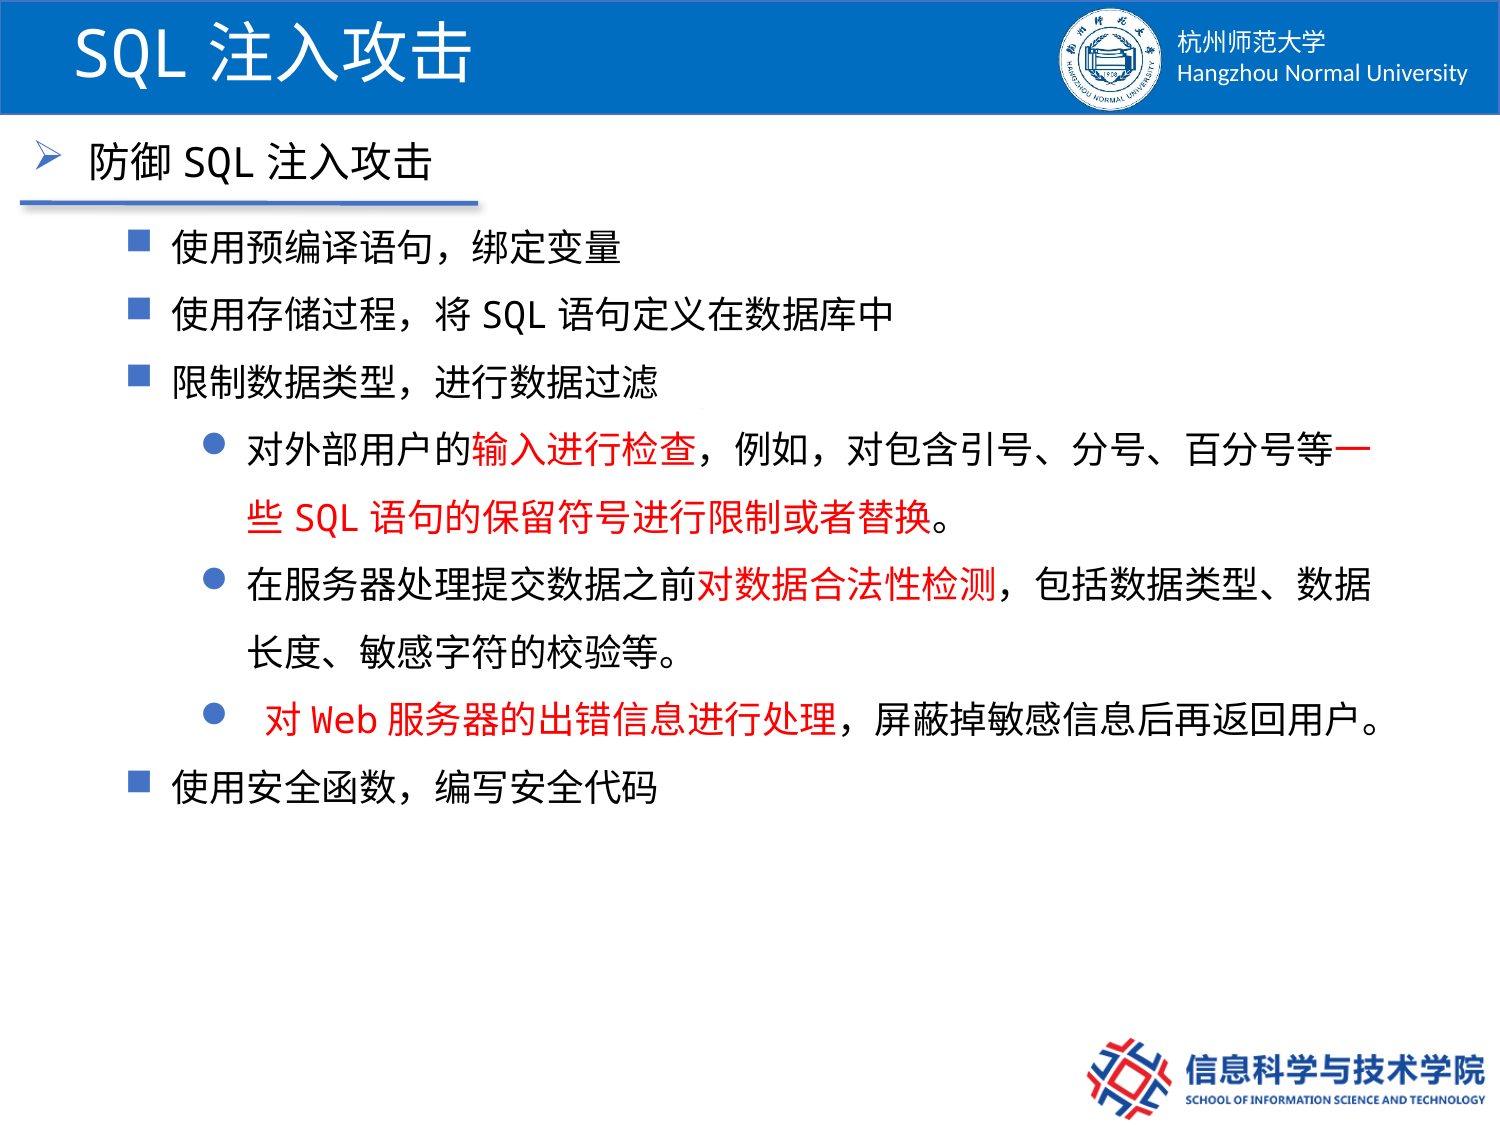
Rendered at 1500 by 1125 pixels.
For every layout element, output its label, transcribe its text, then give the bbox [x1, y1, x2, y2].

text_box 使用预编译语句，绑定变量 使用存储过程，将SQL语句定义在数据库中 限制数据类型，进行数据过滤 对外部用户的输入进行检查，例如，对包含引号、分号、百分号等一些SQL语句的保留符号进行限制或者替换。 在服务器处理提交数据之前对数据合法性检测，包括数据类型、数据长度、敏感字符的校验等。 对Web服务器的出错信息进行处理，屏蔽掉敏感信息后再返回用户。 使用安全函数，编写安全代码 [110, 148, 1405, 816]
text_box 防御SQL注入攻击 [17, 127, 750, 243]
text_box SQL注入攻击 [0, 5, 578, 97]
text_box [1057, 6, 1500, 112]
text_box [0, 0, 1500, 115]
picture [1072, 1037, 1500, 1122]
